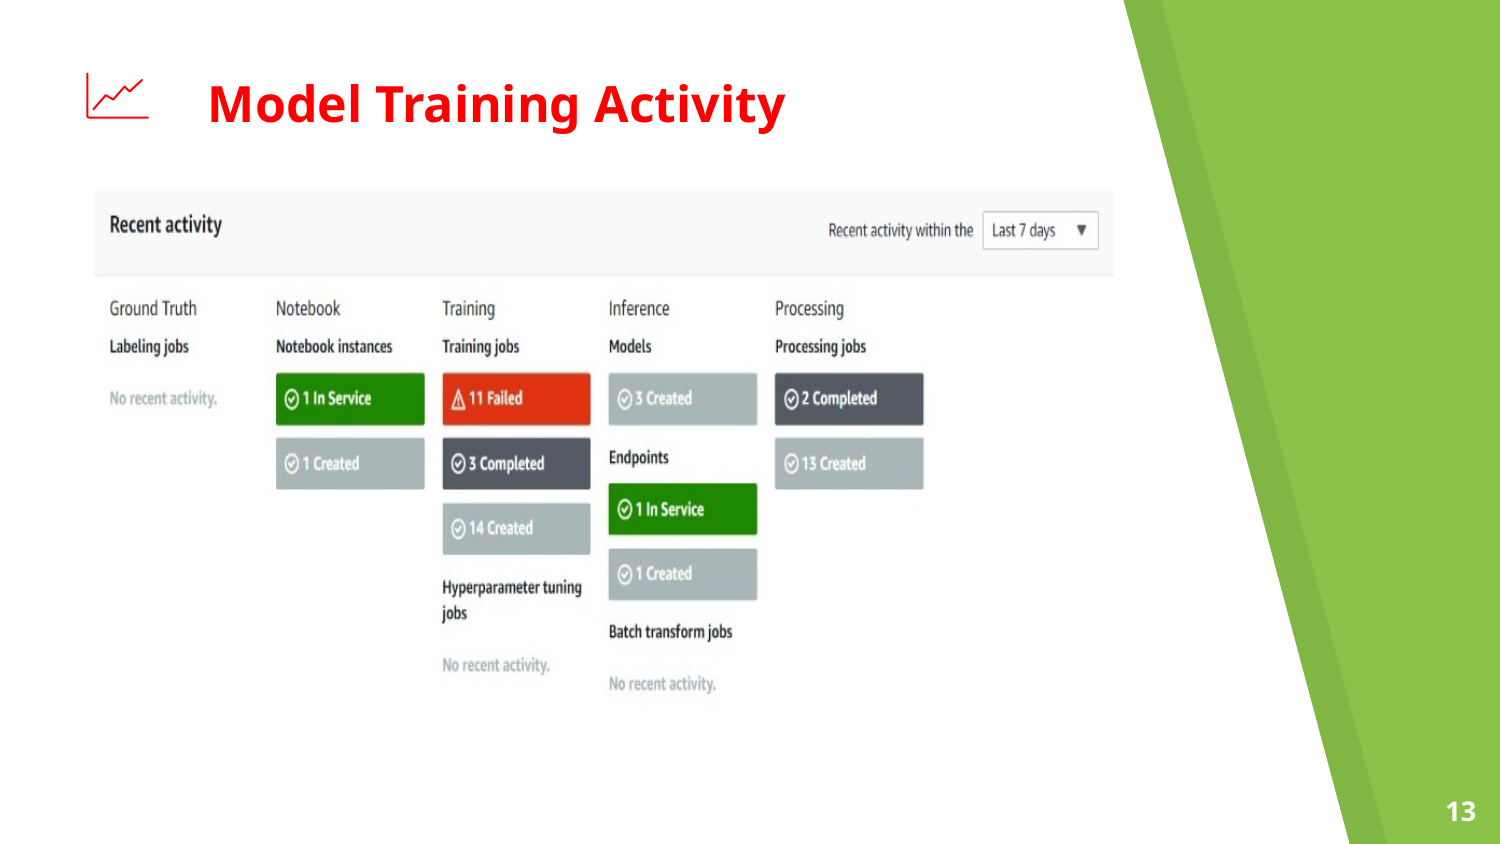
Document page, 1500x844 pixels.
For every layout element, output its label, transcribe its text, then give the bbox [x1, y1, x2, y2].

slide_number 13 [1401, 779, 1492, 844]
picture [92, 190, 1114, 759]
title Model Training Activity [153, 79, 1071, 148]
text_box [87, 73, 149, 118]
